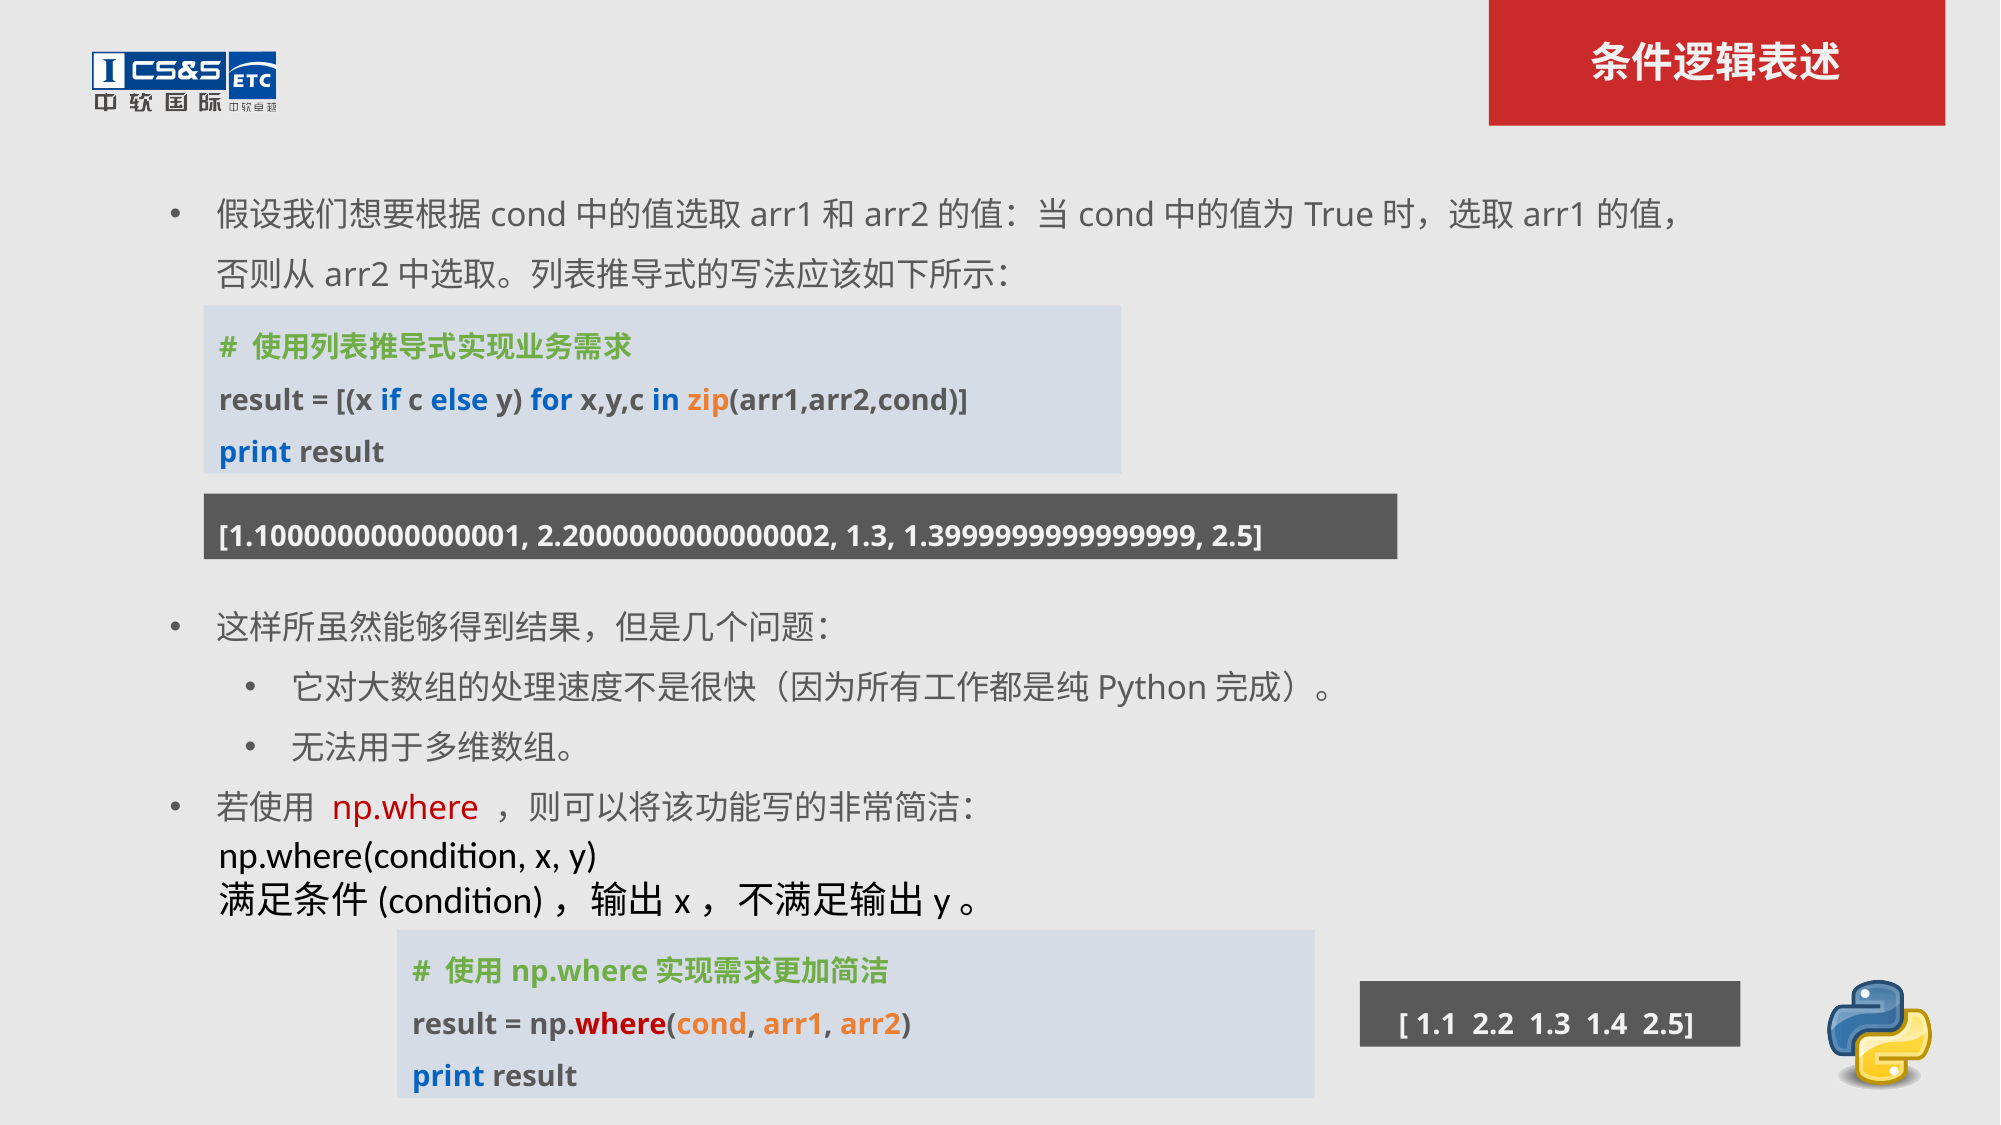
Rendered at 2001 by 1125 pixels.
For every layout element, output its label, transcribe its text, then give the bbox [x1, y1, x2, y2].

text_box # 使用np.where实现需求更加简洁 result = np.where(cond, arr1, arr2) print result [396, 929, 1315, 1099]
text_box [1.1000000000000001, 2.2000000000000002, 1.3, 1.3999999999999999, 2.5] [203, 493, 1398, 560]
picture [1820, 977, 1939, 1095]
text_box # 使用列表推导式实现业务需求 result = [(x if c else y) for x,y,c in zip(arr1,arr2,cond)] print result [203, 305, 1122, 474]
text_box [ 1.1 2.2 1.3 1.4 2.5] [1359, 981, 1741, 1047]
text_box 这样所虽然能够得到结果，但是几个问题： 它对大数组的处理速度不是很快（因为所有工作都是纯Python完成）。 无法用于多维数组。 若使用 np.where ，则可以将该功能写的非常简洁： [154, 578, 1377, 834]
picture [90, 49, 278, 114]
text_box np.where(condition, x, y) 满足条件(condition)，输出x，不满足输出y。 [203, 823, 1468, 929]
text_box 条件逻辑表述 [1490, 34, 1941, 98]
text_box 假设我们想要根据cond中的值选取arr1和arr2的值：当cond中的值为True时，选取arr1的值，否则从arr2中选取。列表推导式的写法应该如下所示： [154, 166, 1708, 301]
